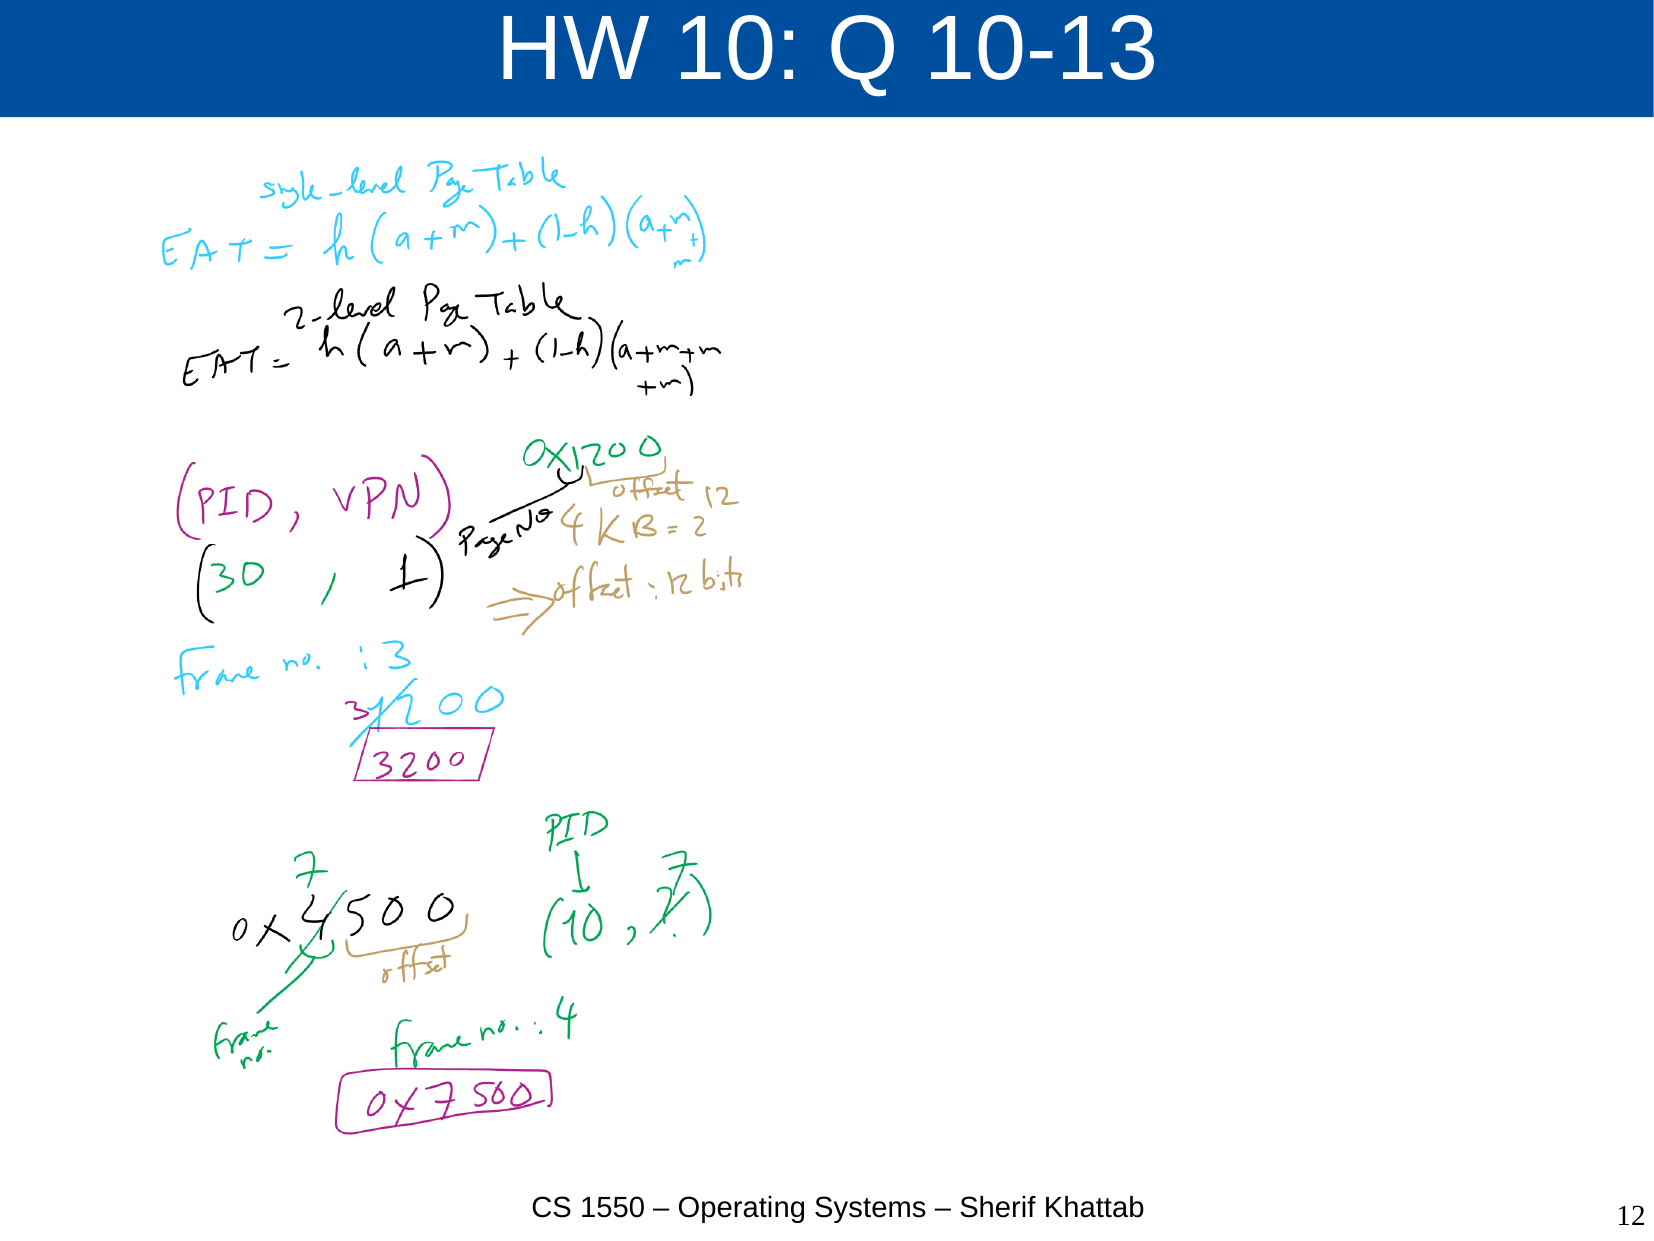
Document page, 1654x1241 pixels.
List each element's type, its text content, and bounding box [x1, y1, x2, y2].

title HW 10: Q 10-13 [0, 0, 1654, 118]
picture [155, 150, 1640, 1140]
slide_number 12 [1265, 1198, 1647, 1241]
footer CS 1550 – Operating Systems – Sherif Khattab [460, 1190, 1217, 1241]
